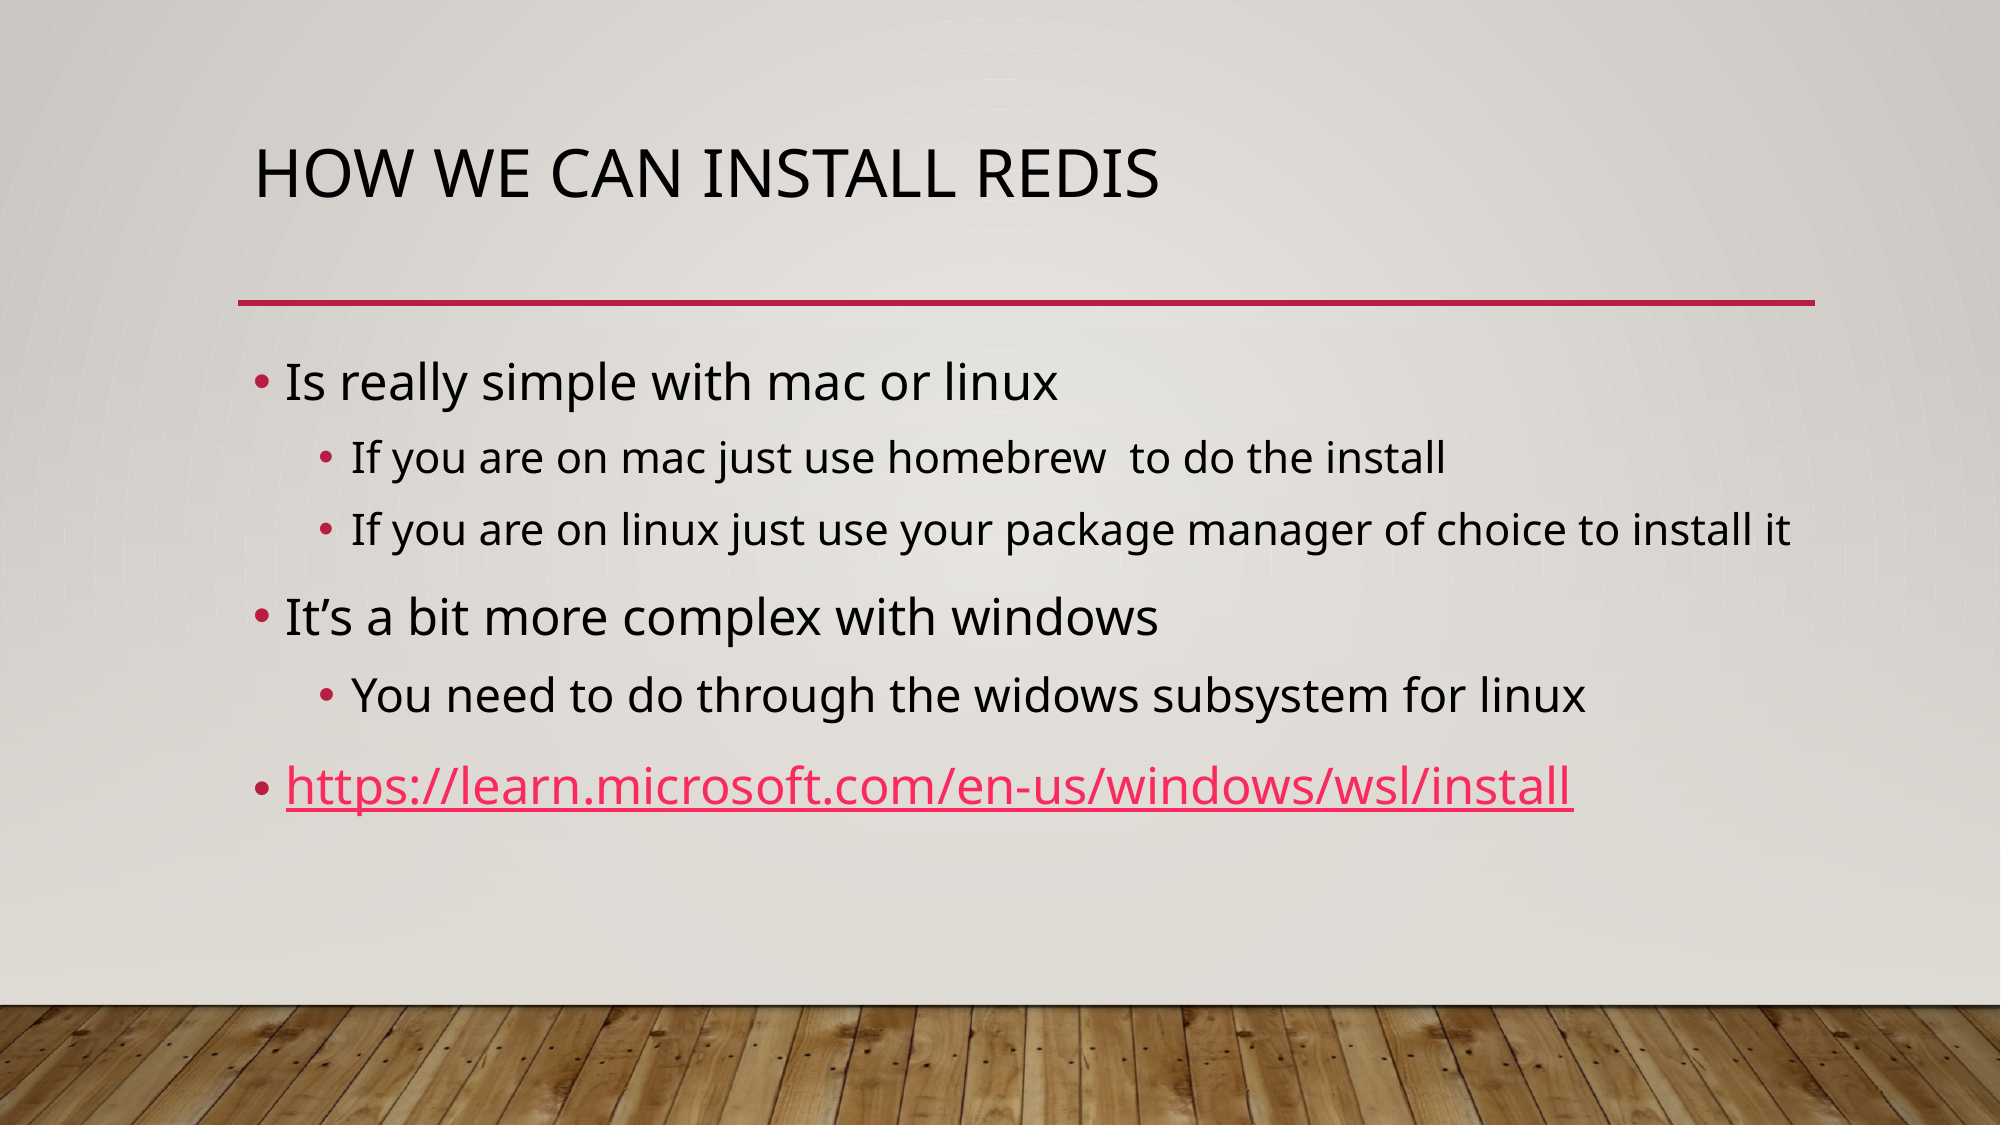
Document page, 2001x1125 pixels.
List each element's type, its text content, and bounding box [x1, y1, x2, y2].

picture [0, 1005, 2000, 1125]
list Is really simple with mac or linux If you are on mac just use homebrew to do the install If you are on linux just use your package manager of choice to install it It’s a bit more complex with windows You need to do through the widows subsystem for linux https://learn.microsoft.com/en-us/windows/wsl/install [238, 330, 1814, 897]
title How we can install redis [238, 131, 1814, 305]
